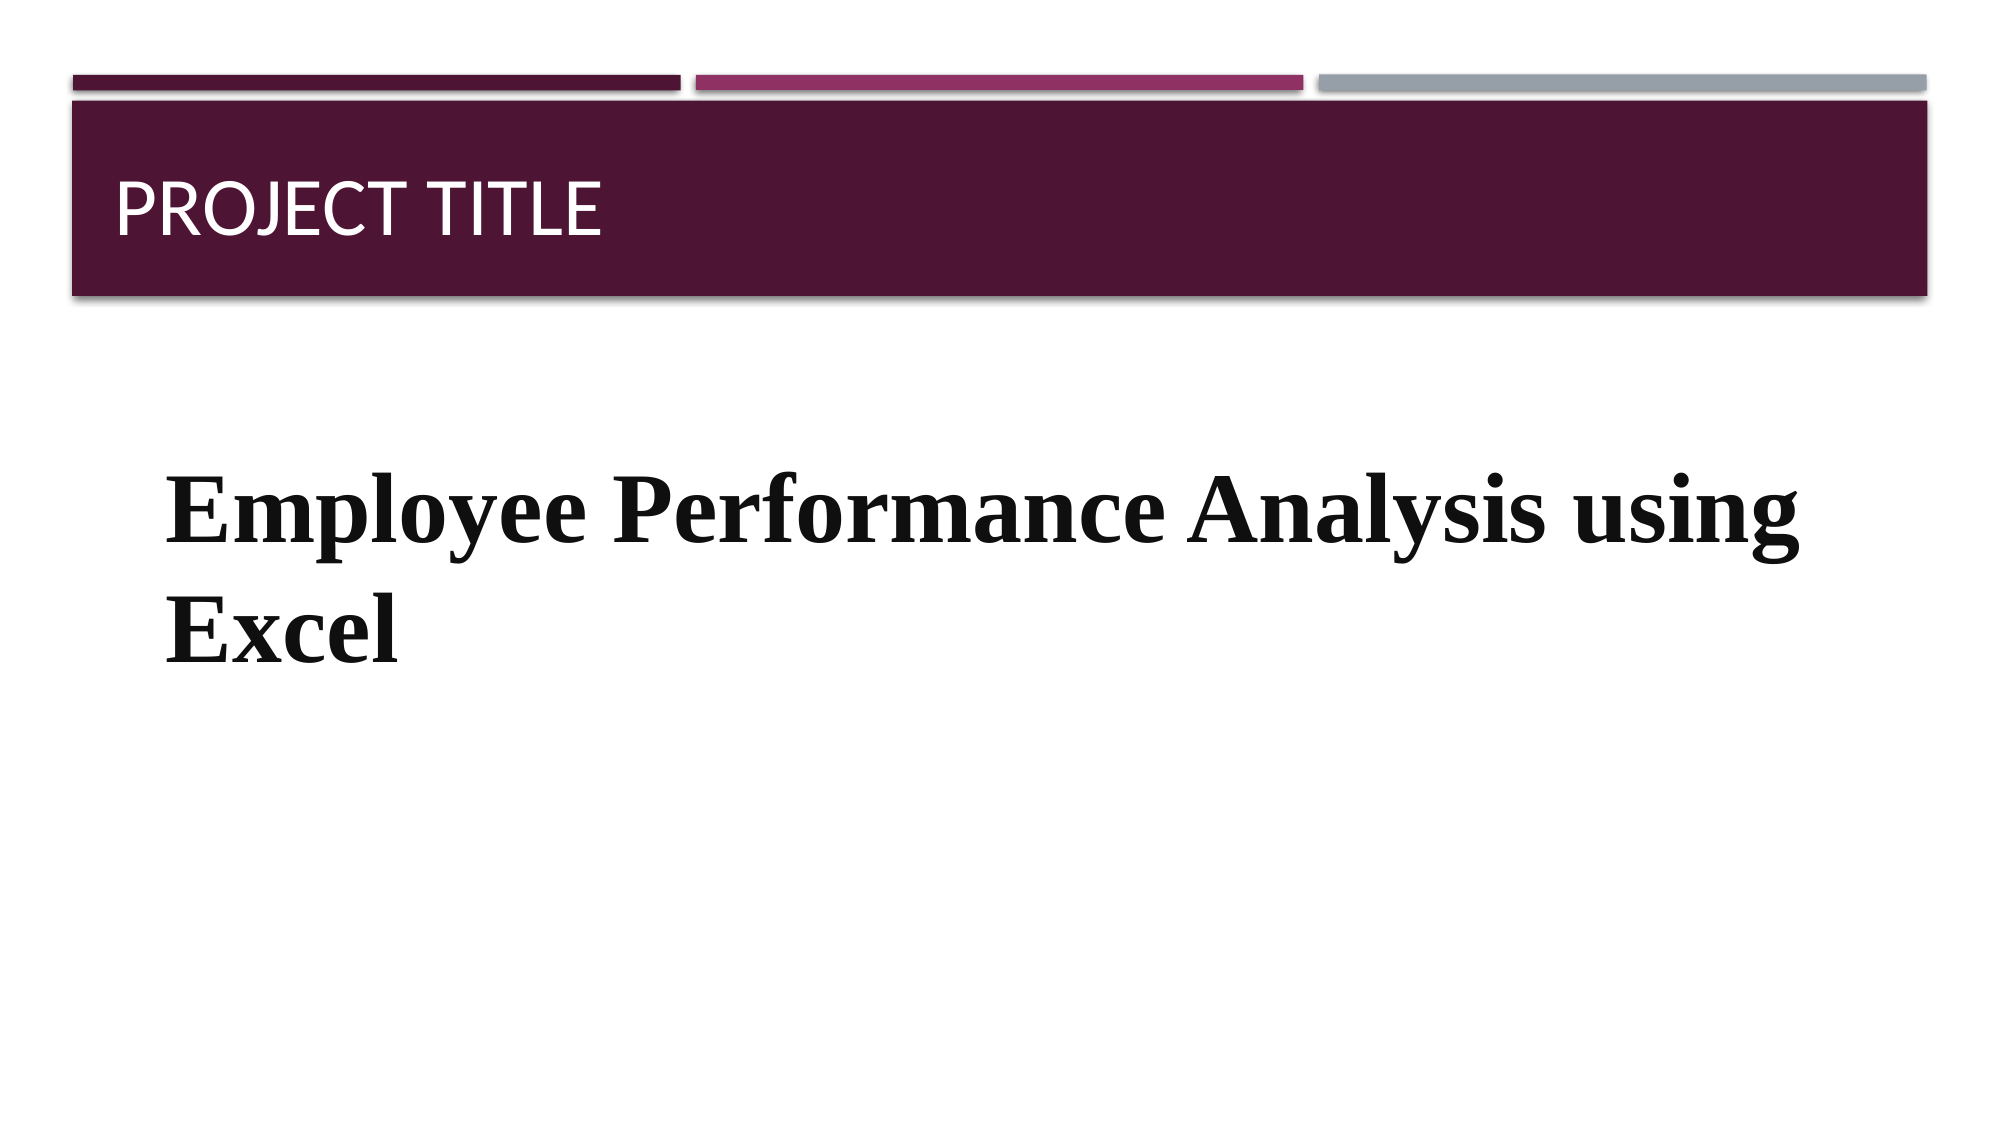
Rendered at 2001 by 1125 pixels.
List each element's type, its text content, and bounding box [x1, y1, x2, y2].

title Project TITLE [99, 87, 1910, 260]
list Employee Performance Analysis using Excel [150, 236, 1960, 889]
